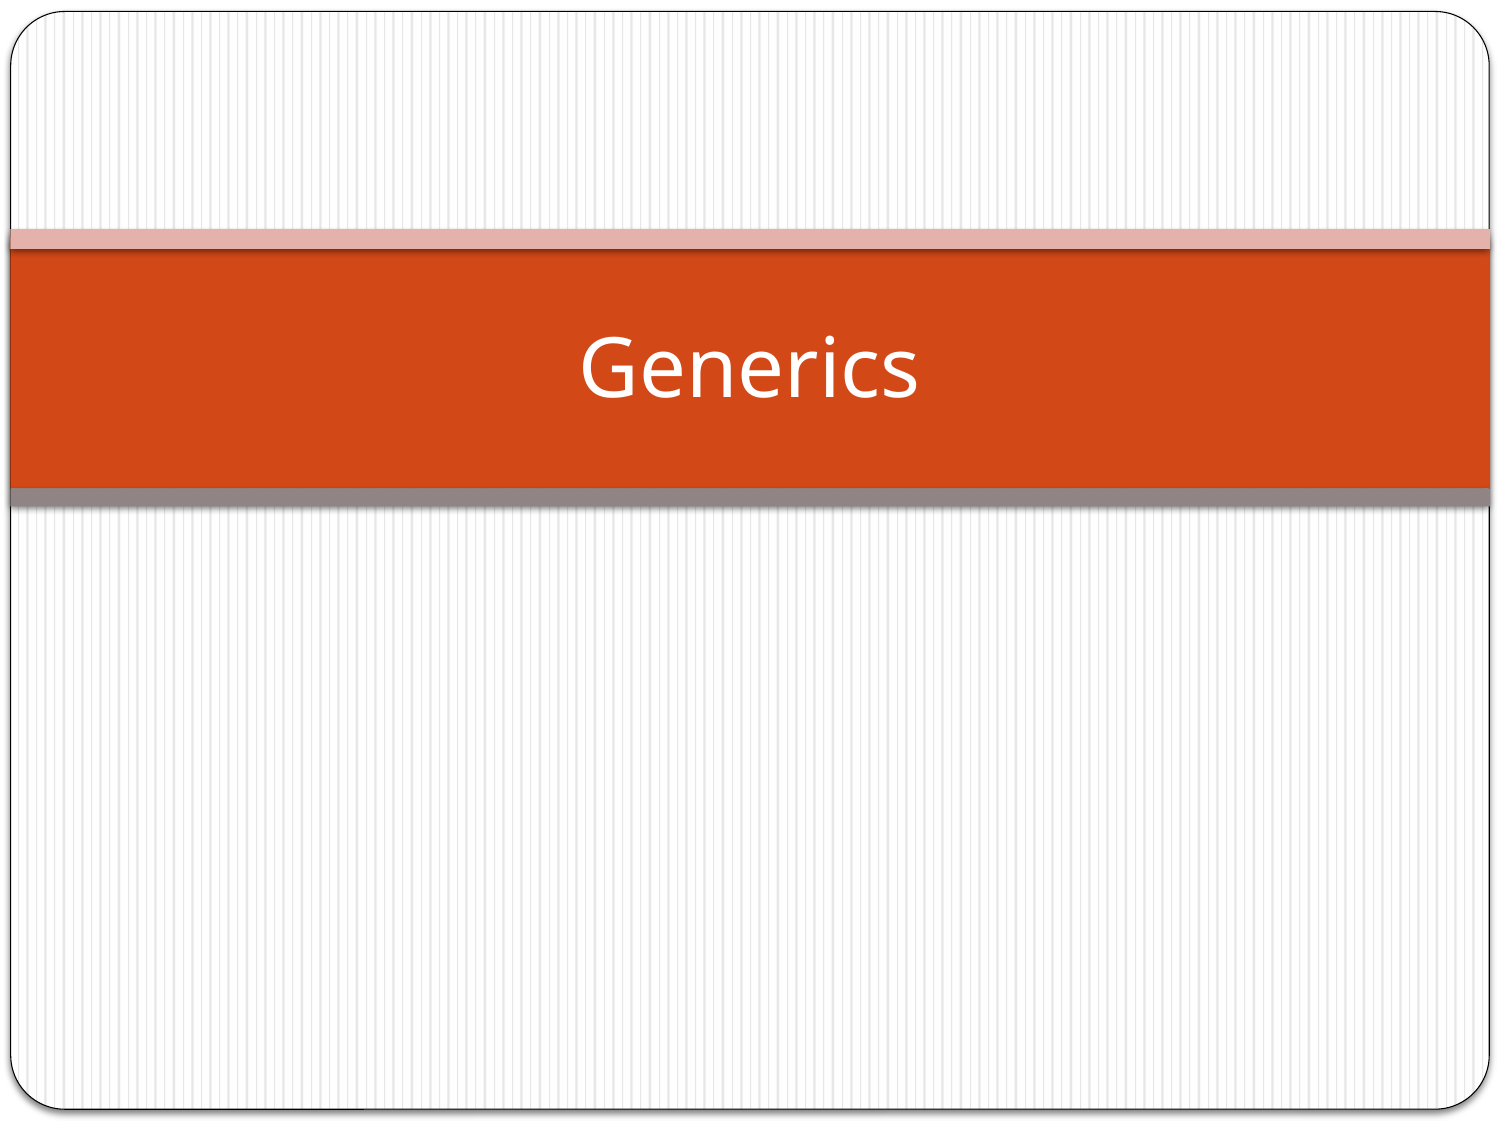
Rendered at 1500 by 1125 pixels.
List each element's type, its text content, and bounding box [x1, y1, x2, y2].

title Generics [75, 247, 1425, 489]
